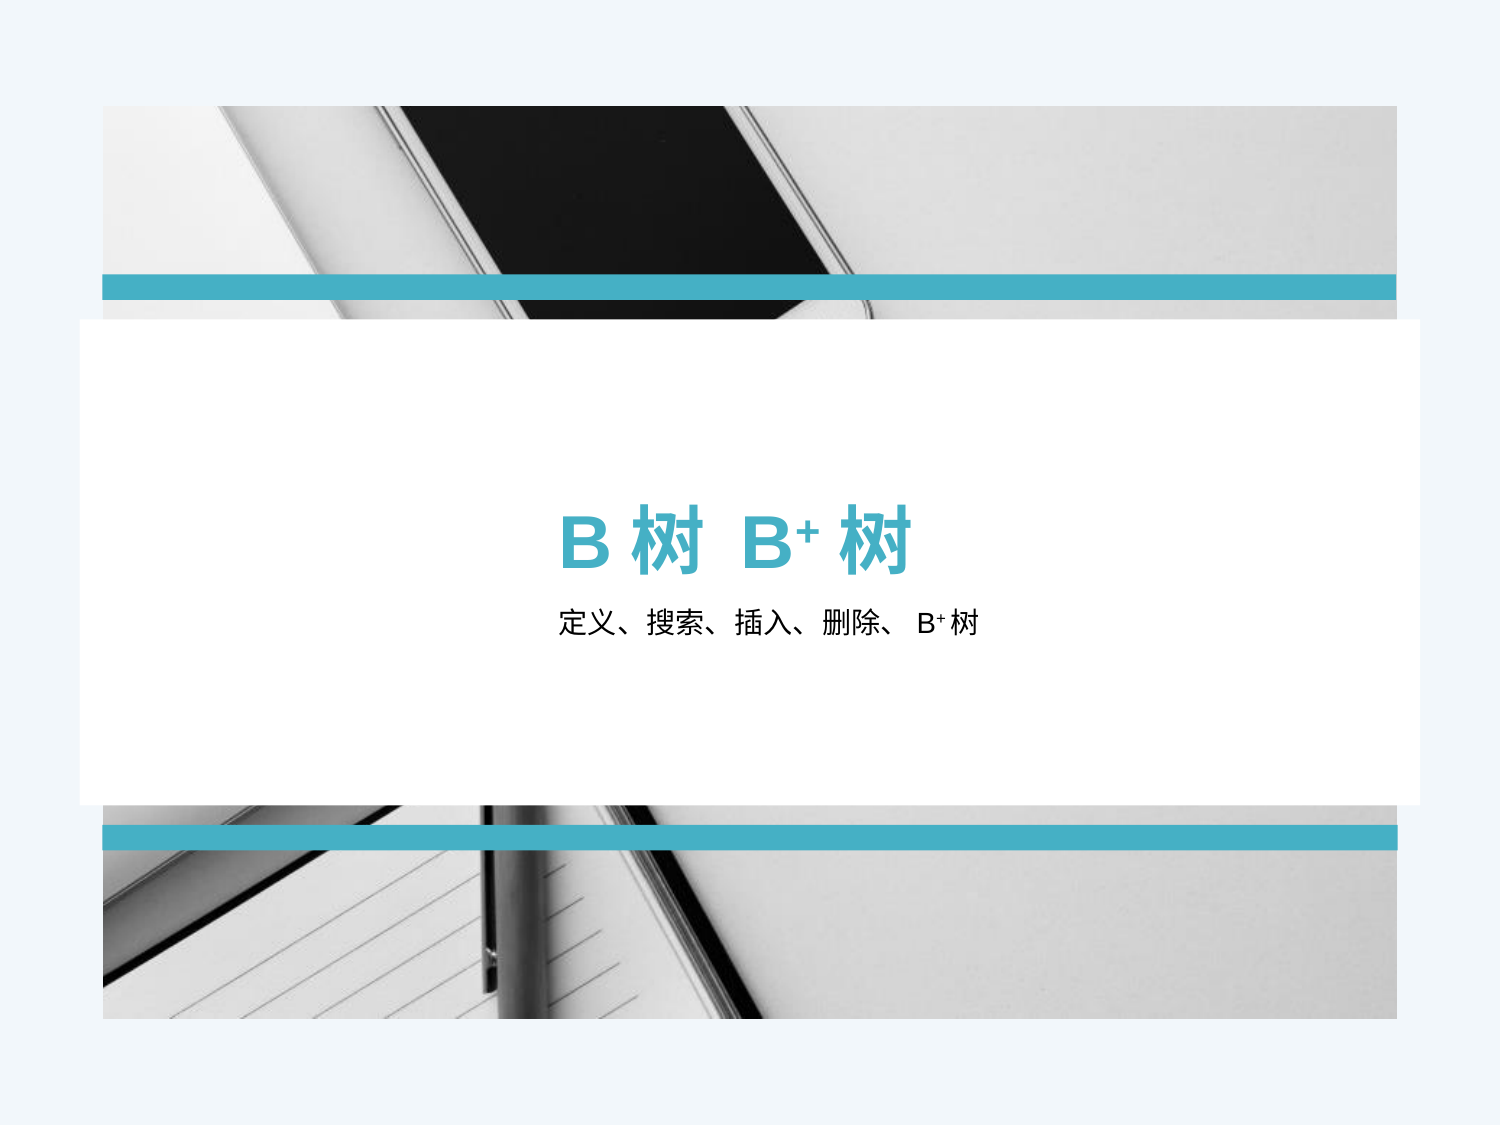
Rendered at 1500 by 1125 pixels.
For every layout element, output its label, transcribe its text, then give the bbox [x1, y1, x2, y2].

picture [103, 106, 1397, 274]
title B树 B+树 [543, 375, 1397, 593]
picture [103, 851, 1397, 1019]
picture [103, 806, 1397, 824]
picture [103, 300, 1397, 319]
list 定义、搜索、插入、删除、B+树 [543, 600, 1398, 764]
